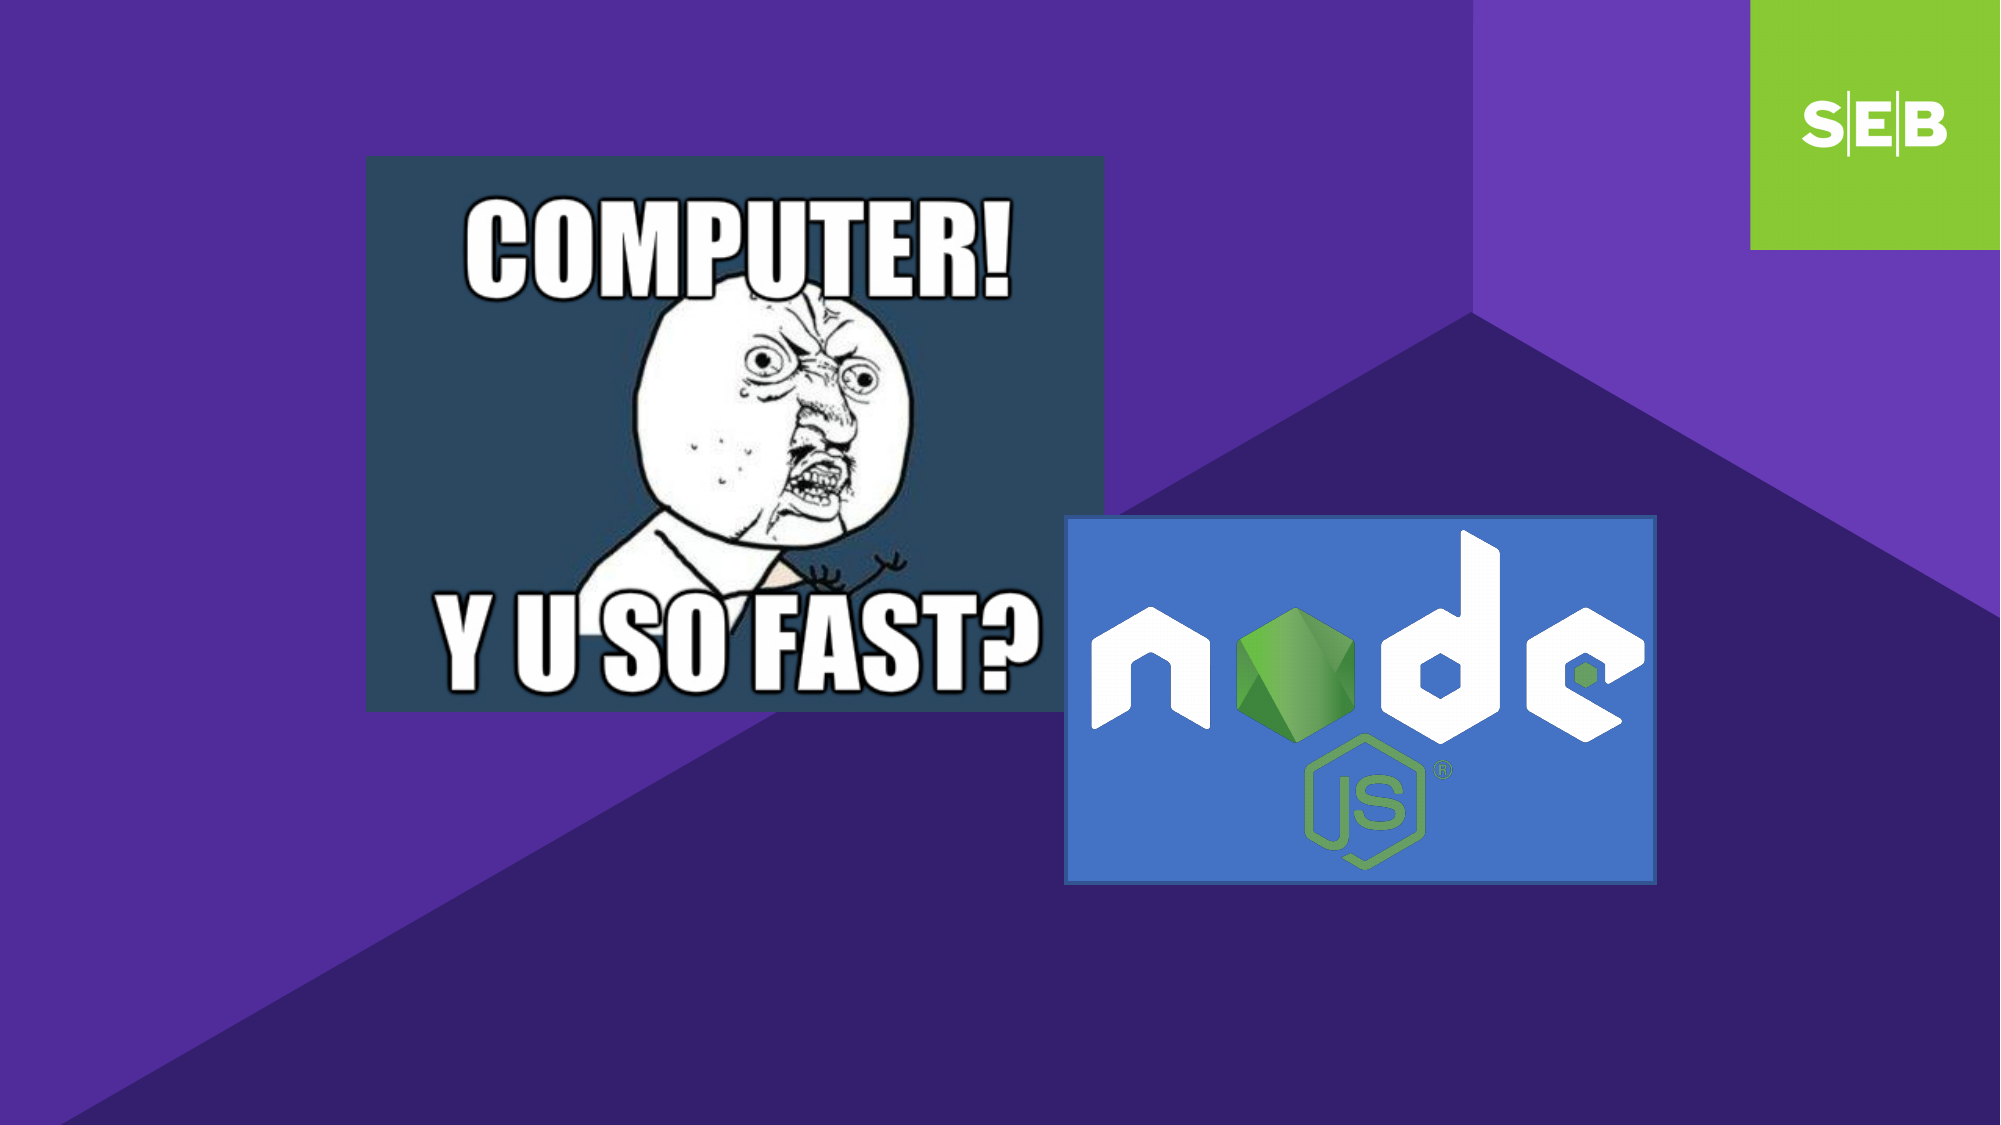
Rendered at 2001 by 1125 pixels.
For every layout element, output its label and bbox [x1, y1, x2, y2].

picture [365, 142, 1105, 712]
text_box [1065, 517, 1656, 884]
text_box [1750, 0, 2000, 250]
